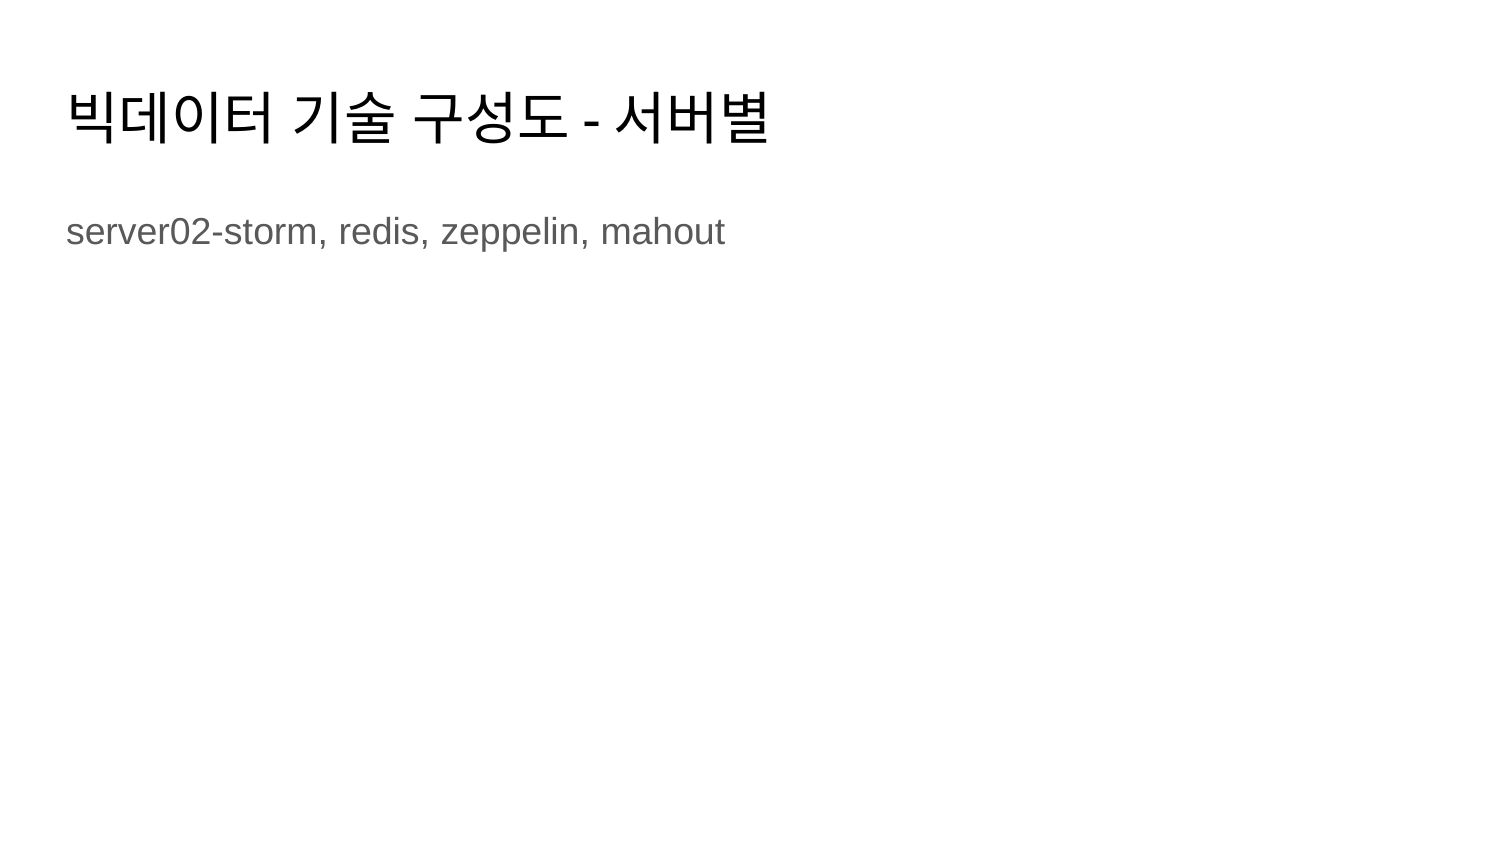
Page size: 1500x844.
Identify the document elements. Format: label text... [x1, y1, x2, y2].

title 빅데이터 기술 구성도-서버별 [51, 72, 1449, 167]
list server02-storm, redis, zeppelin, mahout [51, 189, 1449, 750]
